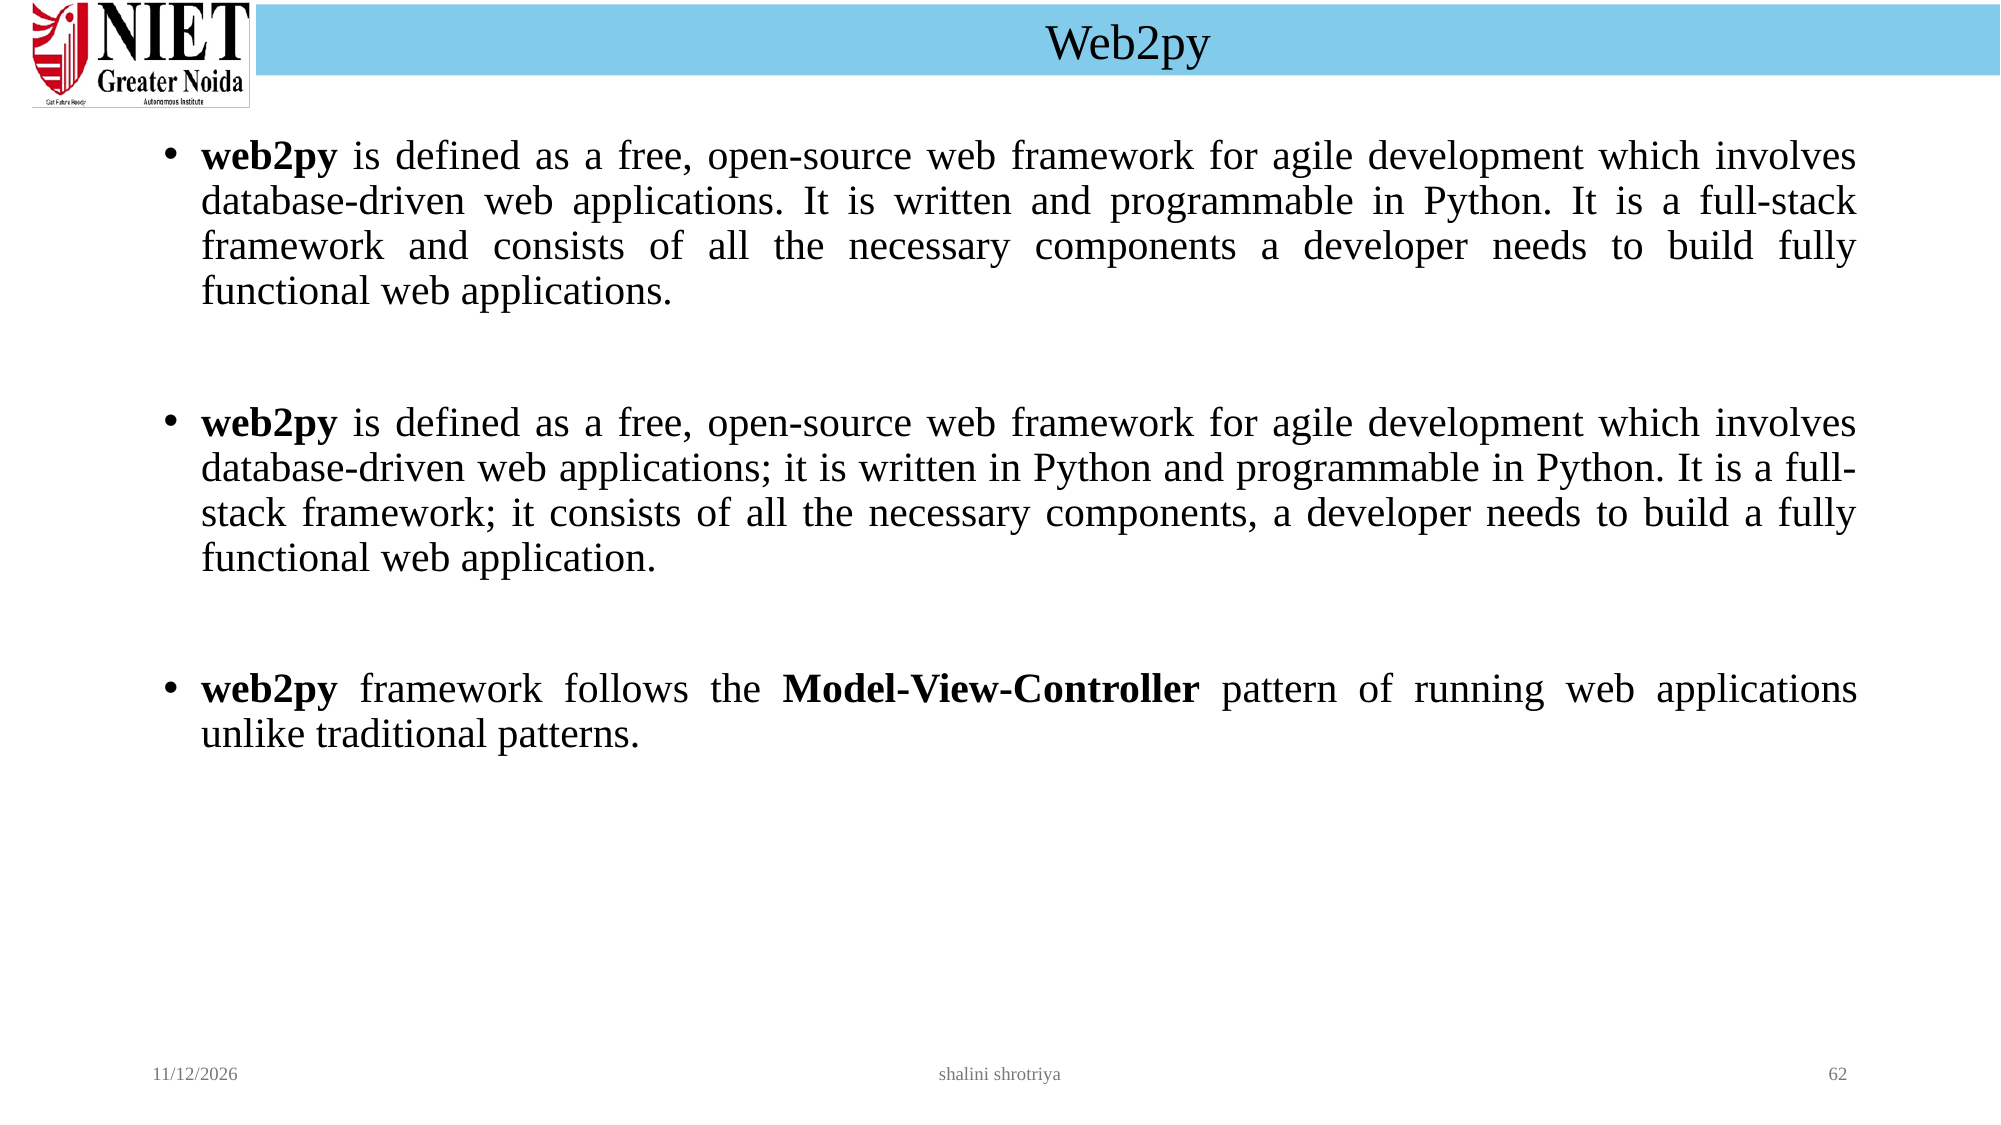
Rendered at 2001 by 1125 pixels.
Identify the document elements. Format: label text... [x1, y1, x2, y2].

footer shalini shrotriya [662, 1042, 1338, 1103]
picture [30, 0, 251, 109]
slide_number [137, 1042, 588, 1103]
slide_number 62 [1412, 1042, 1863, 1103]
list web2py is defined as a free, open-source web framework for agile development which involves database-driven web applications. It is written and programmable in Python. It is a full-stack framework and consists of all the necessary components a developer needs to build fully functional web applications. web2py is defined as a free, open-source web framework for agile development which involves database-driven web applications; it is written in Python and programmable in Python. It is a full-stack framework; it consists of all the necessary components, a developer needs to build a fully functional web application. web2py framework follows the Model-View-Controller pattern of running web applications unlike traditional patterns. [148, 125, 1874, 854]
text_box Web2py [256, 4, 2000, 76]
